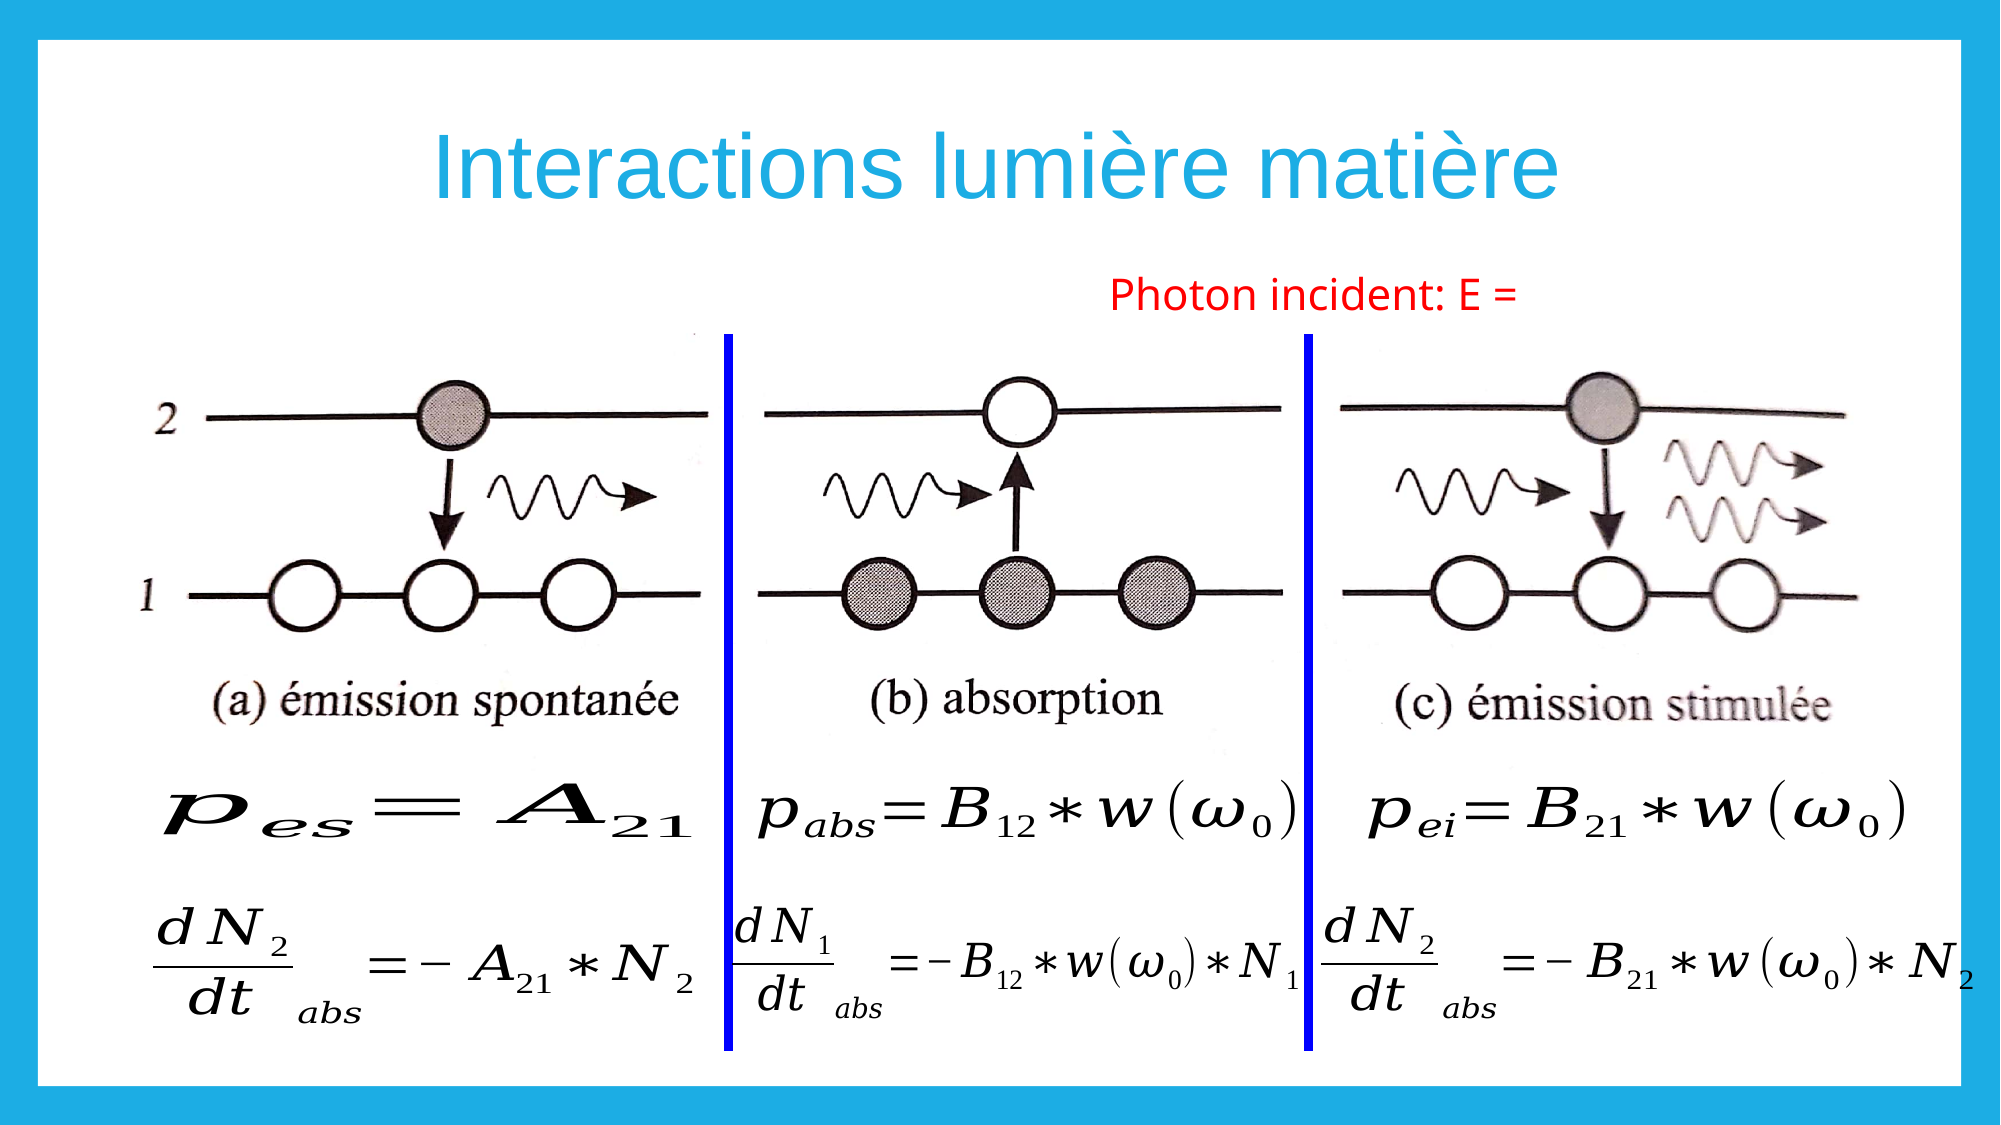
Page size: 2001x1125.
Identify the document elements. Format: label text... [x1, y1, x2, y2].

picture [730, 333, 1308, 775]
title Interactions lumière matière [187, 57, 1808, 280]
picture [1309, 333, 1910, 775]
picture [101, 333, 728, 775]
